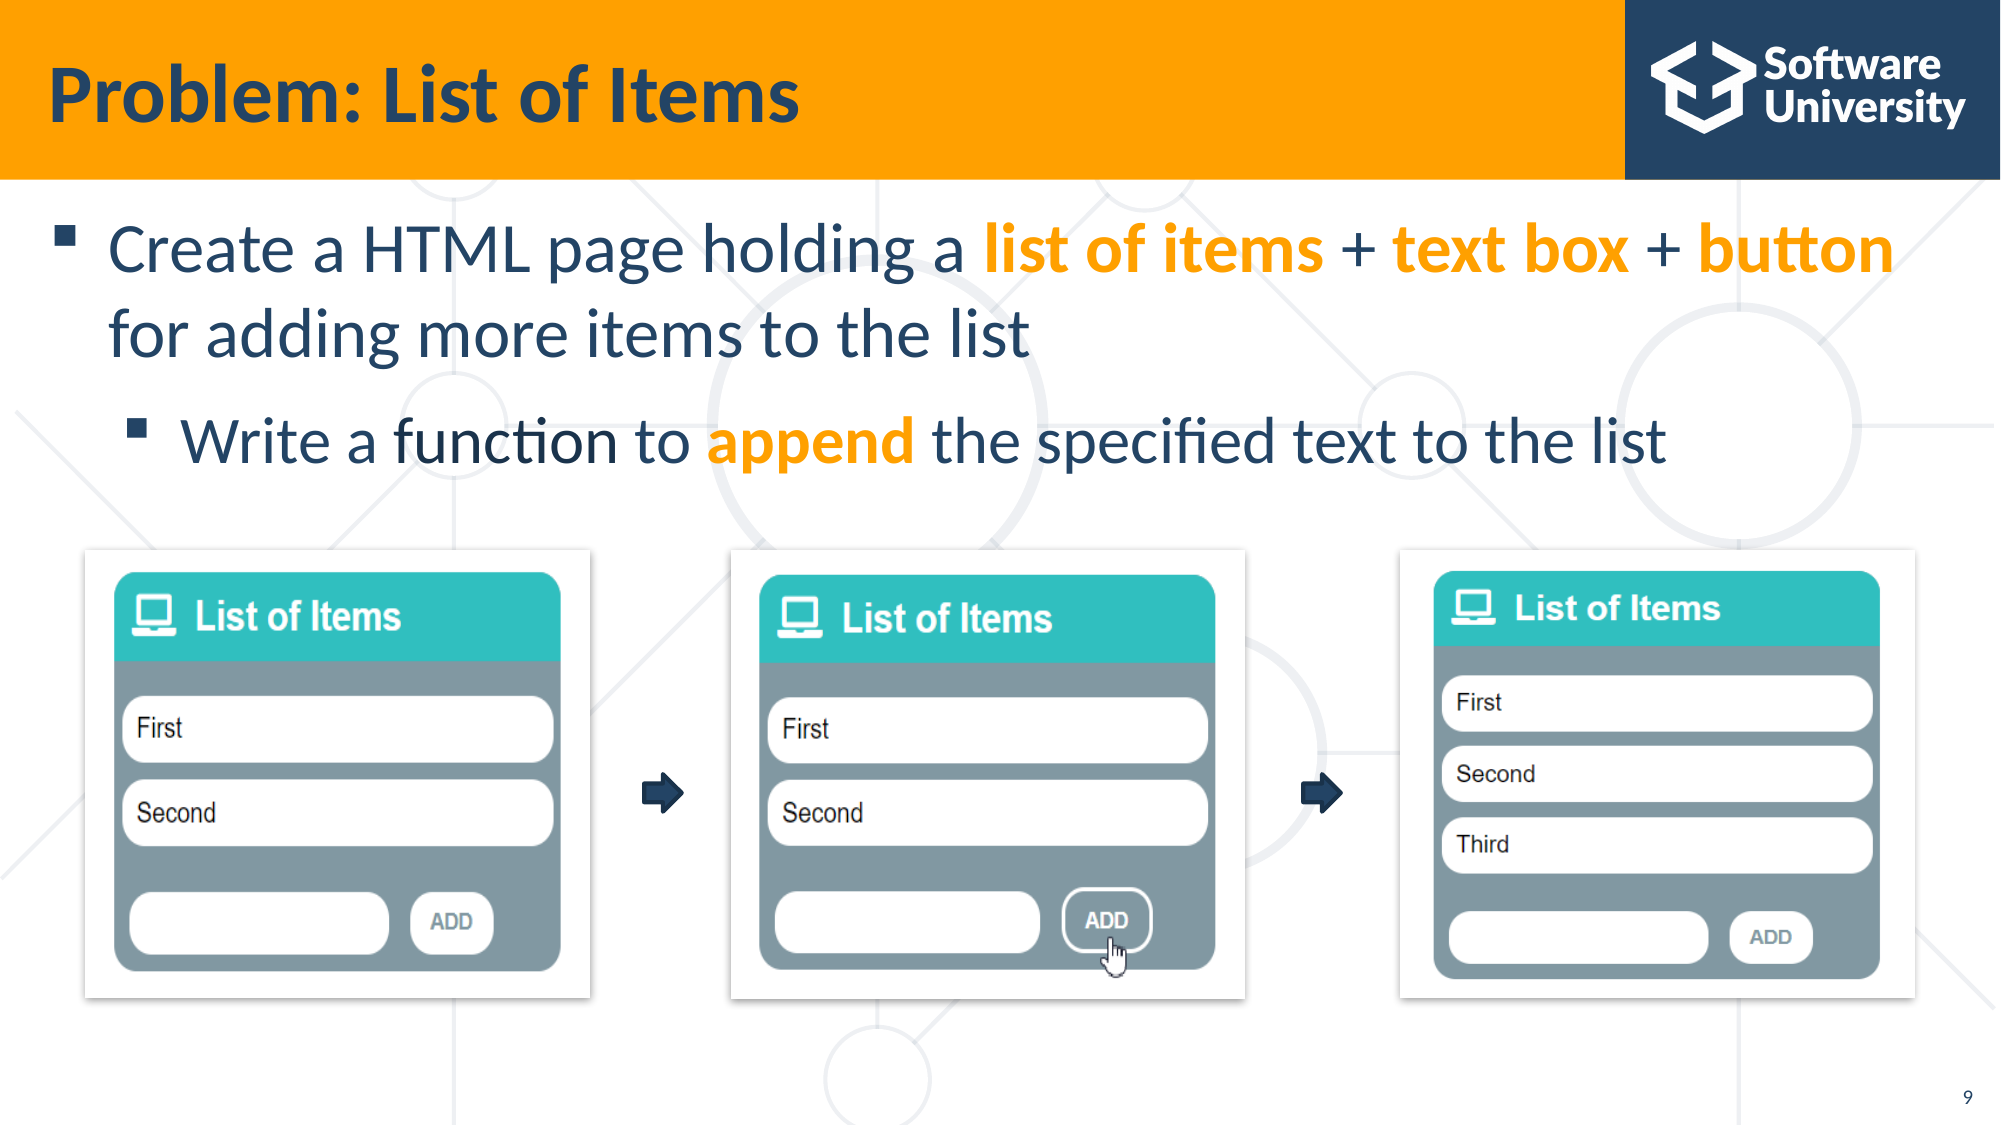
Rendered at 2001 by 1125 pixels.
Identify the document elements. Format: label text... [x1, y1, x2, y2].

picture [1651, 41, 1966, 134]
slide_number 9 [1927, 1067, 1989, 1117]
picture [745, 564, 1231, 985]
text_box [642, 772, 684, 814]
title Problem: List of Items [31, 16, 1625, 162]
list Create a HTML page holding a list of items + text box + button for adding more items to the list Write a function to append the specified text to the list [31, 196, 1970, 1104]
picture [1414, 564, 1901, 985]
picture [99, 564, 576, 985]
text_box [1301, 772, 1343, 814]
